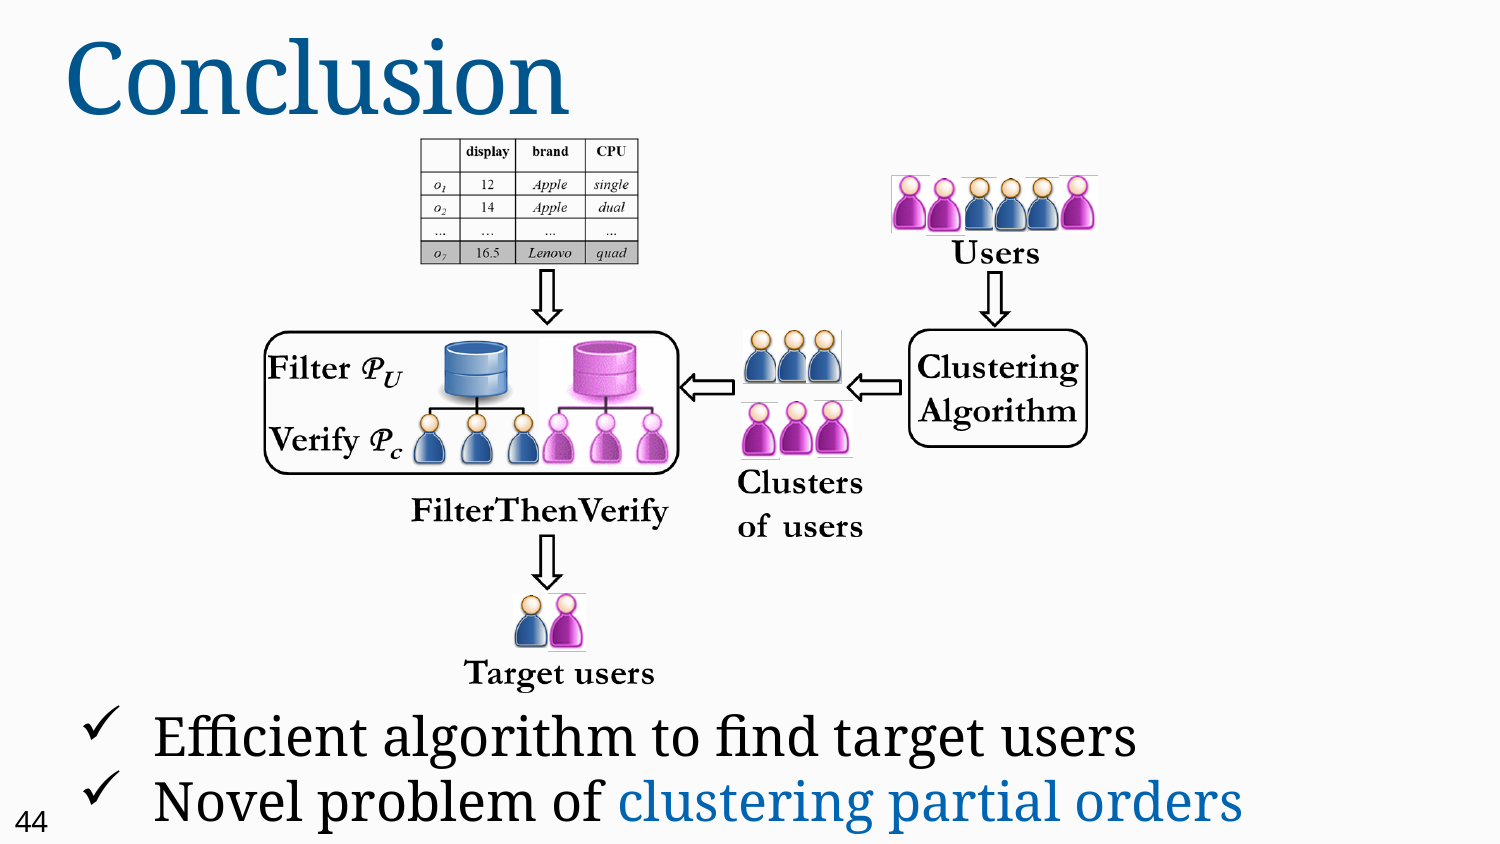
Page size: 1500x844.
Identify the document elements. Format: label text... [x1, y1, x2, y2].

title Conclusion [63, 28, 1436, 139]
picture [242, 137, 1110, 717]
text_box Efficient algorithm to find target users Novel problem of clustering partial orders [63, 694, 1436, 840]
text_box 44 [0, 796, 350, 842]
